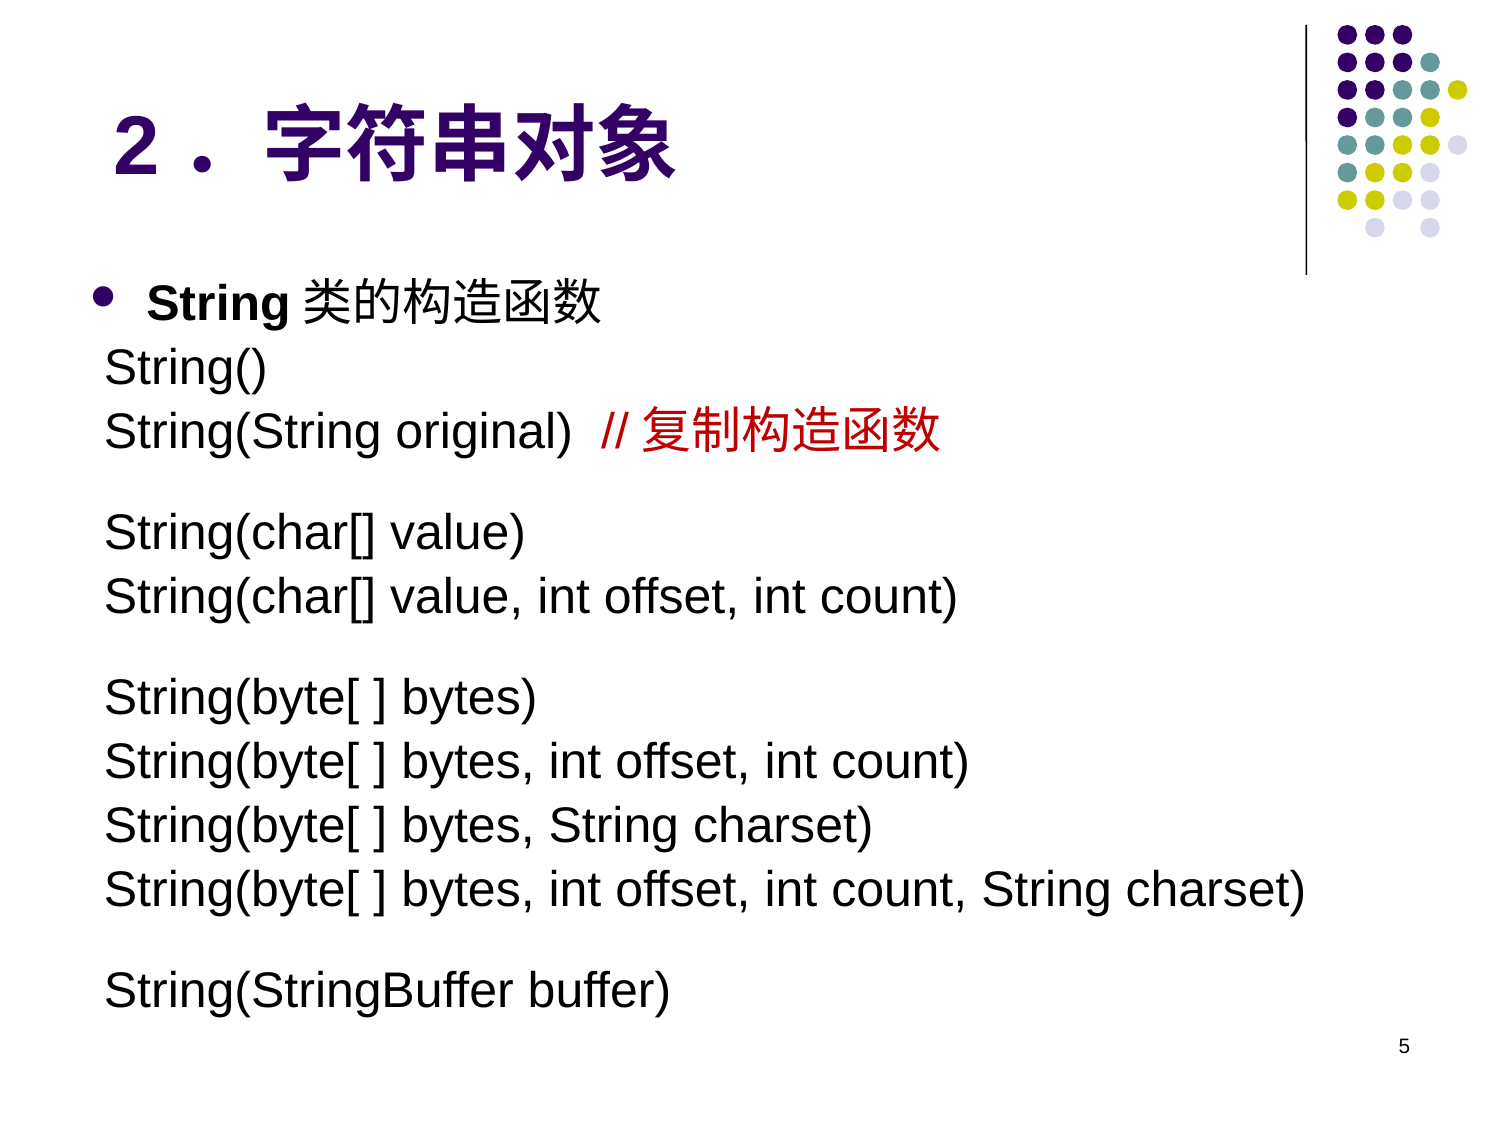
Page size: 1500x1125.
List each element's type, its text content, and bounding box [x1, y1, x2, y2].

title 2．字符串对象 [74, 14, 1242, 200]
list String类的构造函数 String() String(String original) //复制构造函数 String(char[] value) String(char[] value, int offset, int count) String(byte[ ] bytes) String(byte[ ] bytes, int offset, int count) String(byte[ ] bytes, String charset) String(byte[ ] bytes, int offset, int count, String charset) String(StringBuffer buffer) [74, 269, 1466, 1059]
slide_number 5 [1074, 1024, 1426, 1101]
